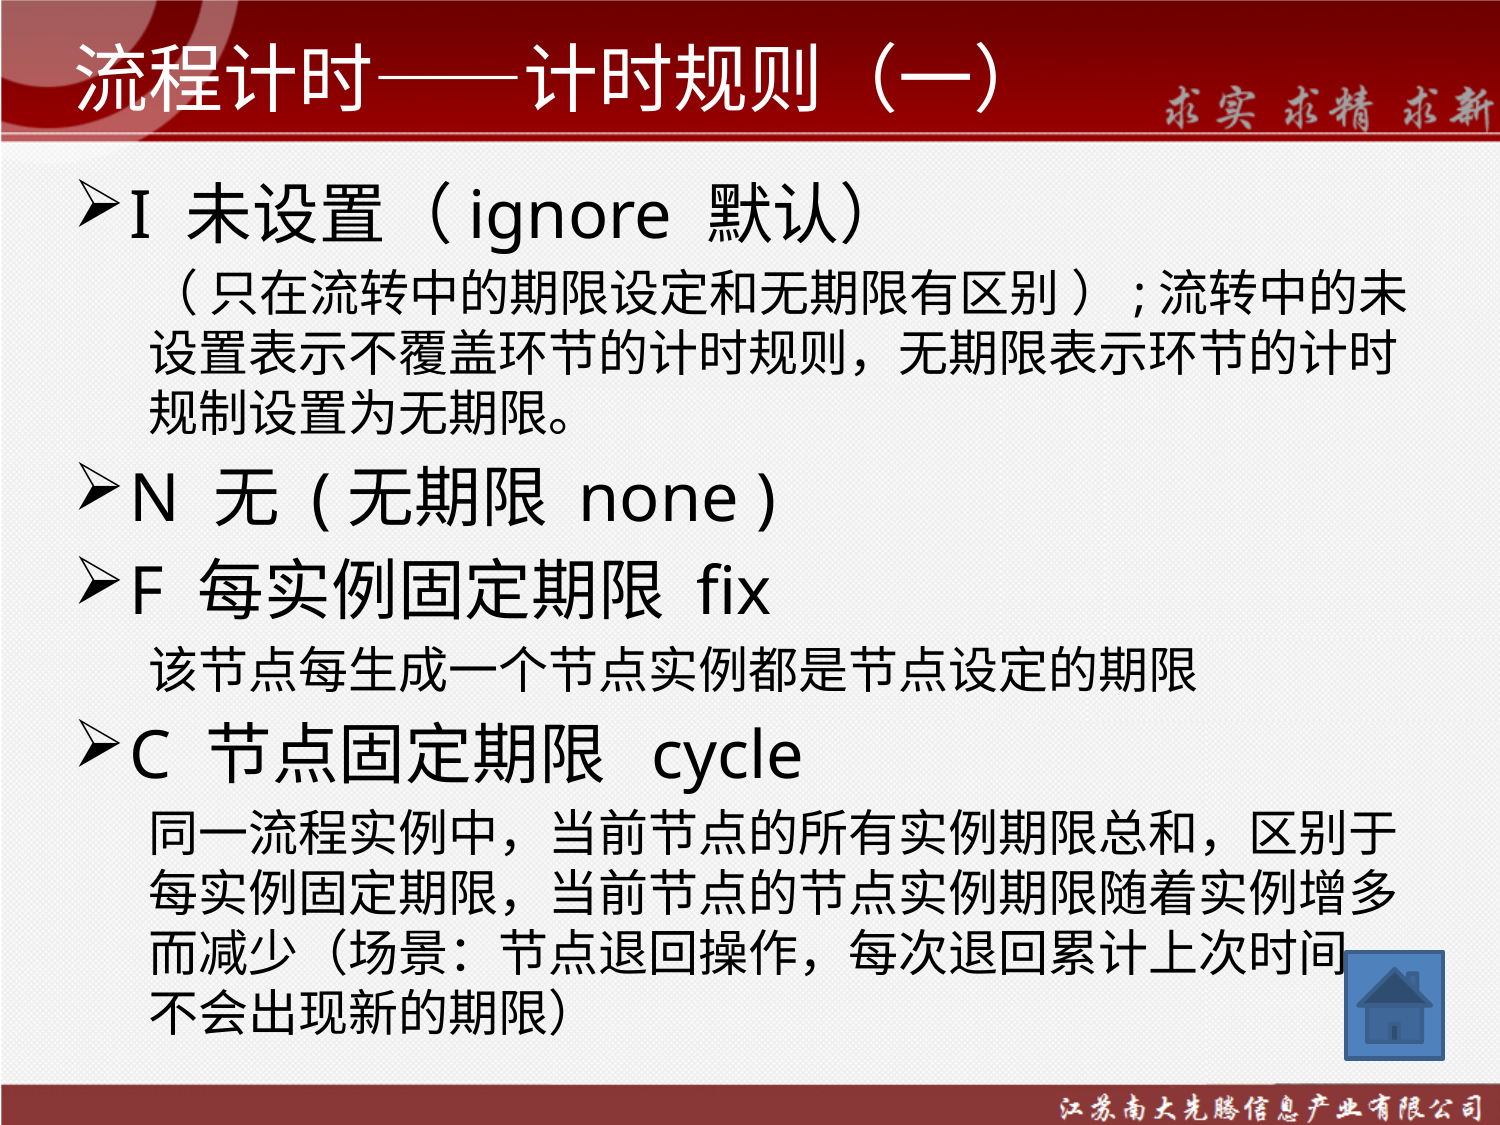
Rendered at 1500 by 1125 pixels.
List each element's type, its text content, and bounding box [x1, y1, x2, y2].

picture [0, 0, 1500, 1125]
list I 未设置（ignore 默认） （ 只在流转中的期限设定和无期限有区别 ）;流转中的未设置表示不覆盖环节的计时规则，无期限表示环节的计时规制设置为无期限。 N 无 (无期限 none ) F 每实例固定期限 fix 该节点每生成一个节点实例都是节点设定的期限 C 节点固定期限 cycle 同一流程实例中，当前节点的所有实例期限总和，区别于每实例固定期限，当前节点的节点实例期限随着实例增多而减少（场景：节点退回操作，每次退回累计上次时间，不会出现新的期限） [58, 163, 1442, 1050]
title 流程计时——计时规则（一） [58, 23, 1426, 130]
text_box [1344, 950, 1445, 1061]
